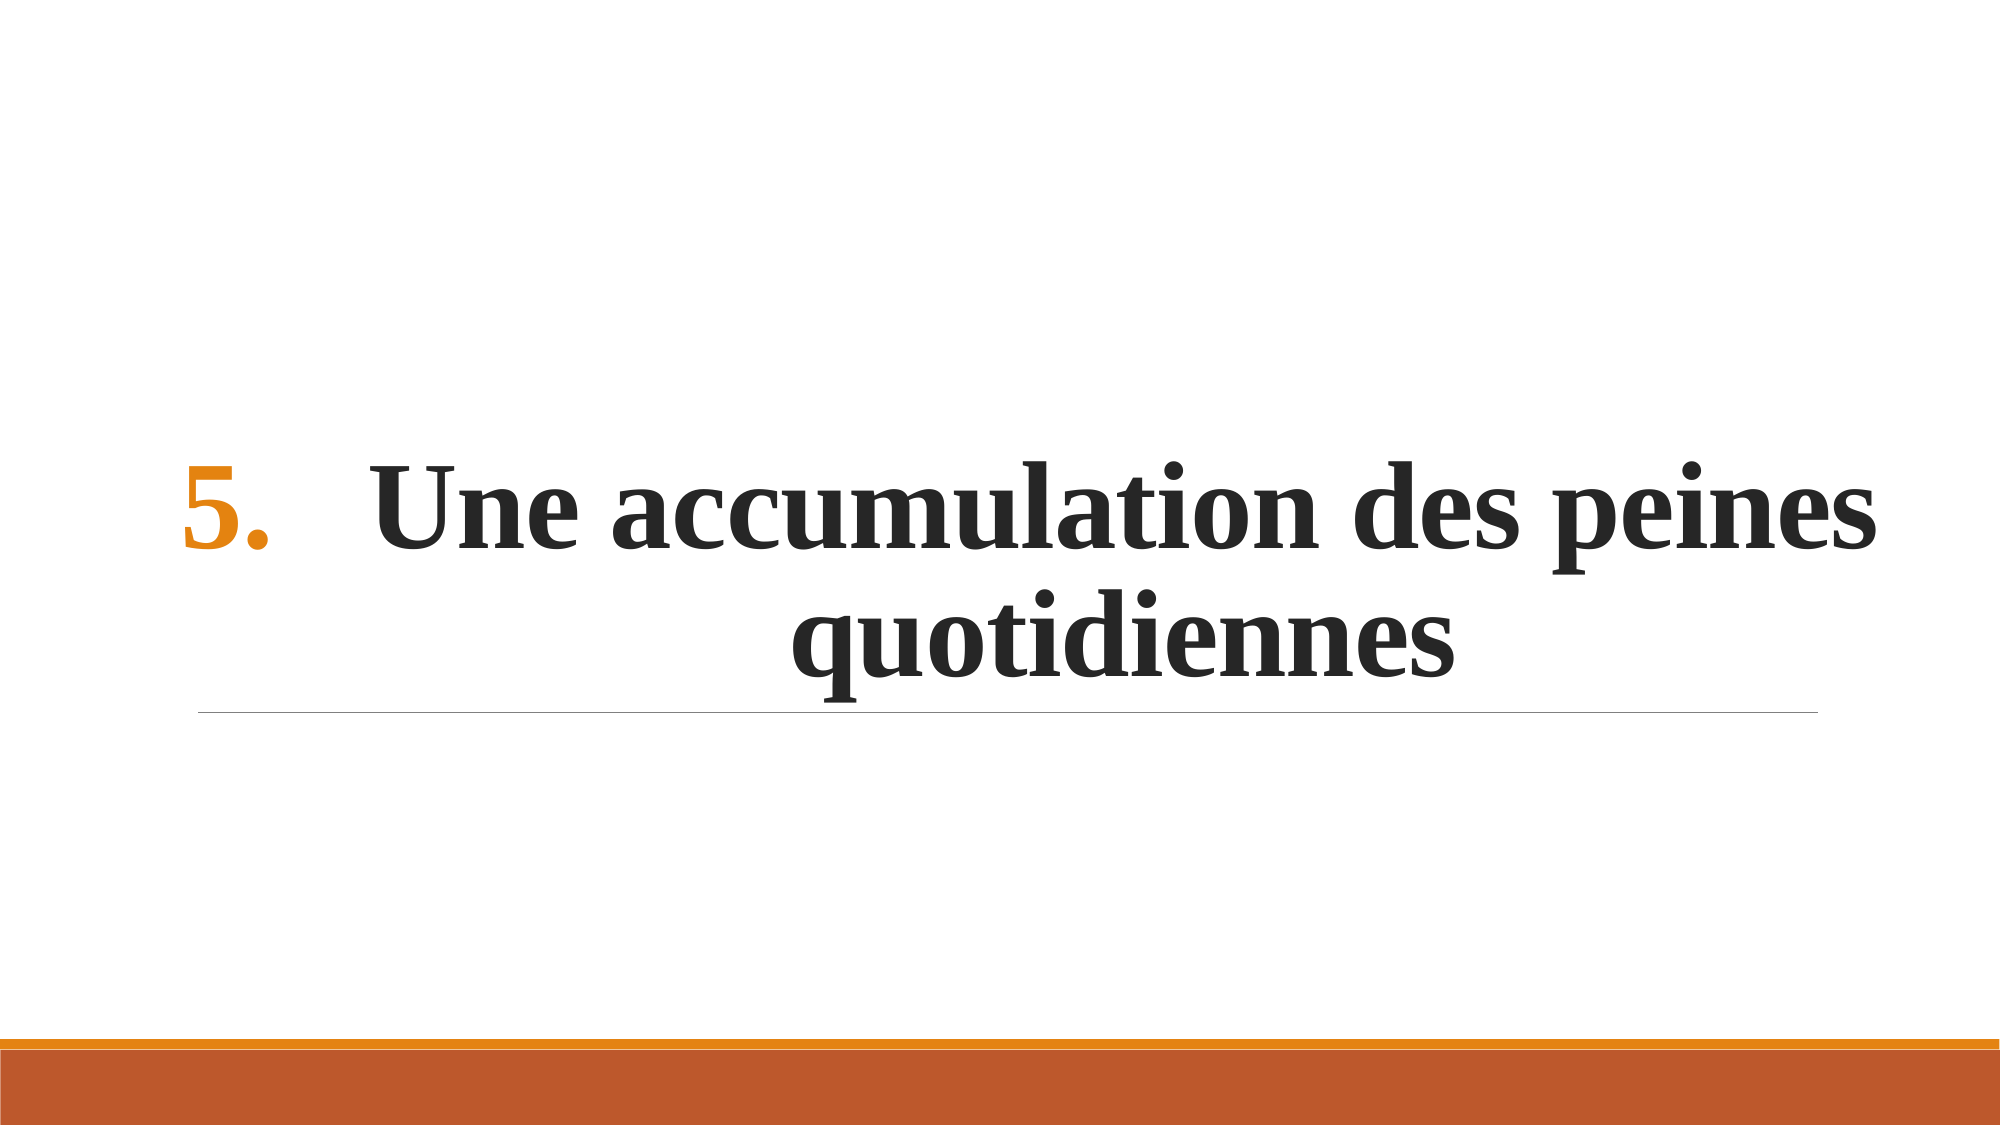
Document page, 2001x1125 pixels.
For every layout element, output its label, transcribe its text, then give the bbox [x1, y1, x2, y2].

title Une accumulation des peines quotidiennes [80, 460, 1978, 710]
